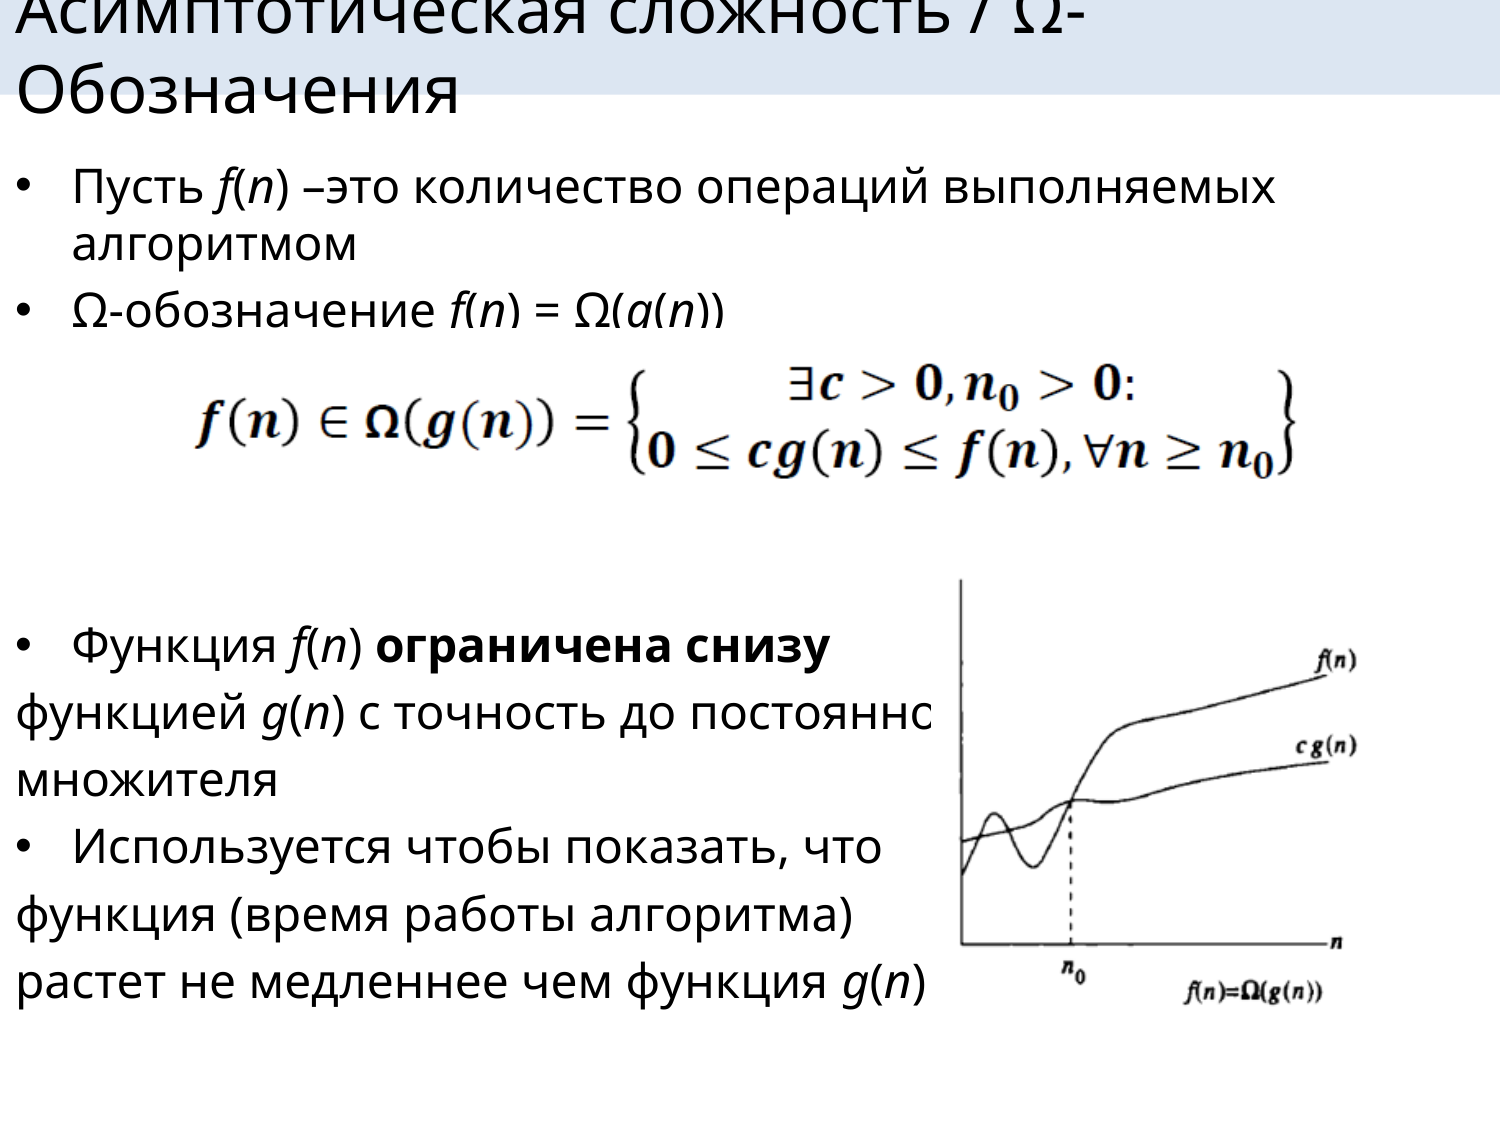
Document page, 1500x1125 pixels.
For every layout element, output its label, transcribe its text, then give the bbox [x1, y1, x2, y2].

list Пусть f(n) –это количество операций выполняемых алгоритмом Ω-обозначение f(n) = Ω(g(n)) Функция f(n) ограничена снизу функцией g(n) с точность до постоянного множителя Используется чтобы показать, что функция (время работы алгоритма) растет не медленнее чем функция g(n) [0, 147, 1500, 978]
title Асимптотическая сложность / Ω-Обозначения [0, 0, 1500, 95]
picture [183, 328, 1317, 515]
picture [931, 540, 1404, 1031]
